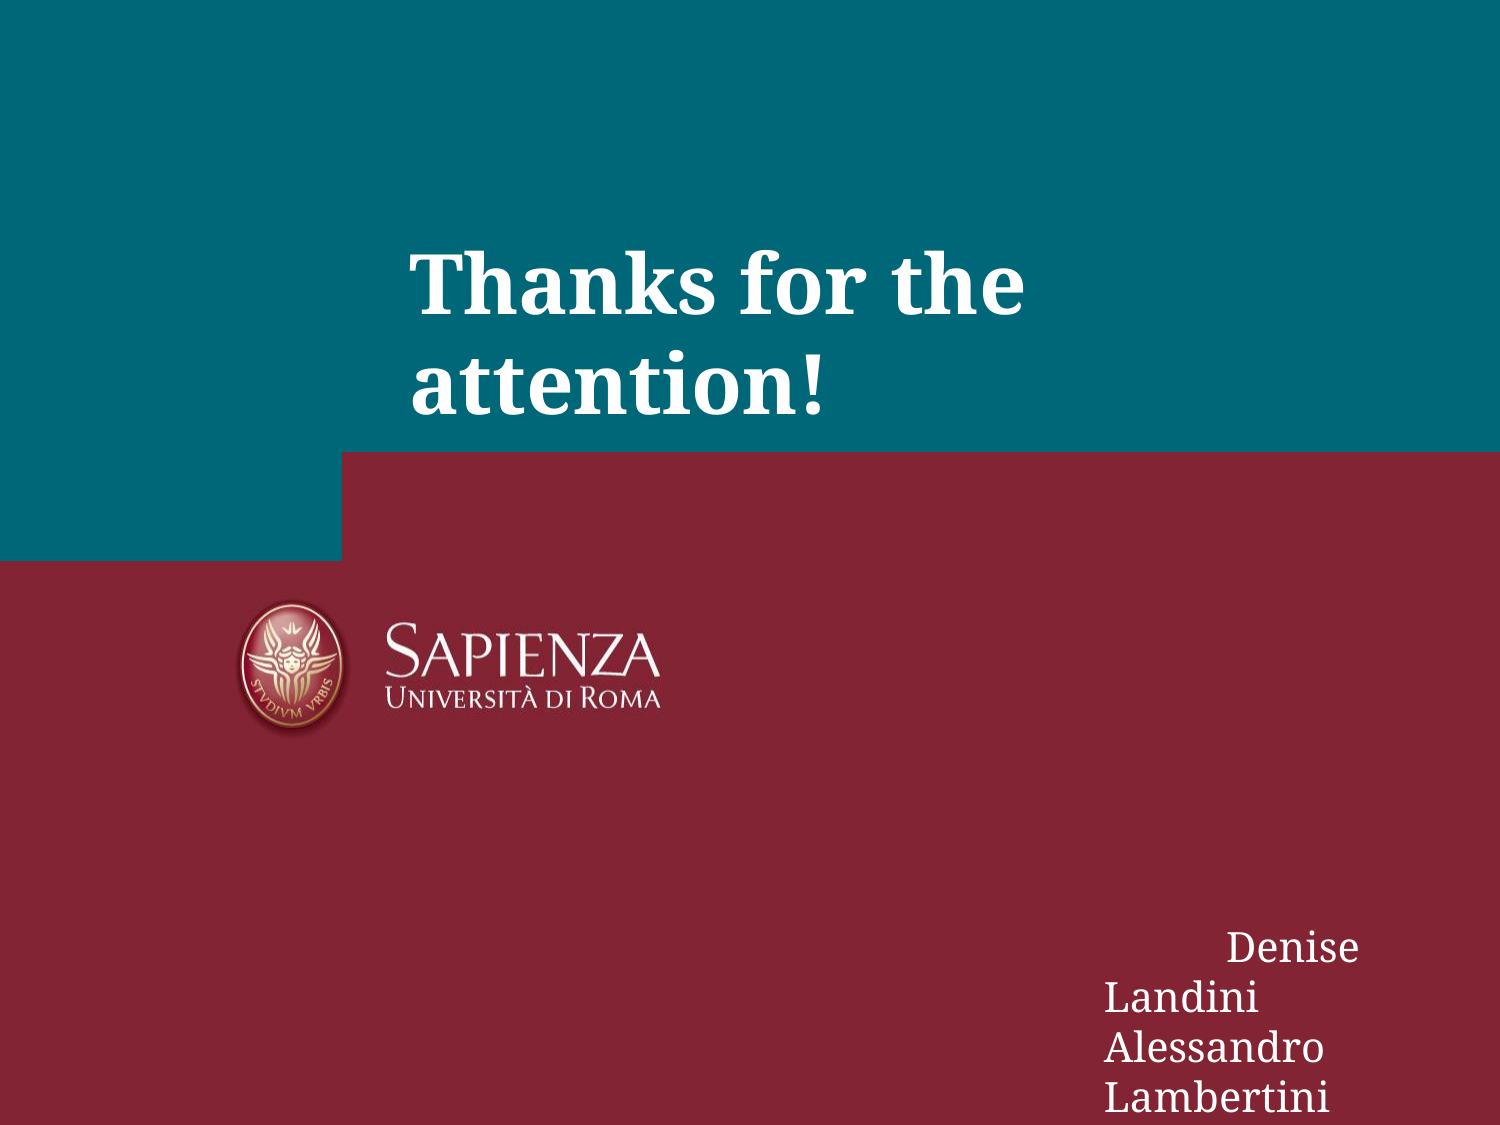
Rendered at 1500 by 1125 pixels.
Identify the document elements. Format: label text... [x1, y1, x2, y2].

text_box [0, 452, 1500, 1125]
text_box [0, 0, 1500, 451]
title Thanks for the attention! [407, 228, 1290, 431]
